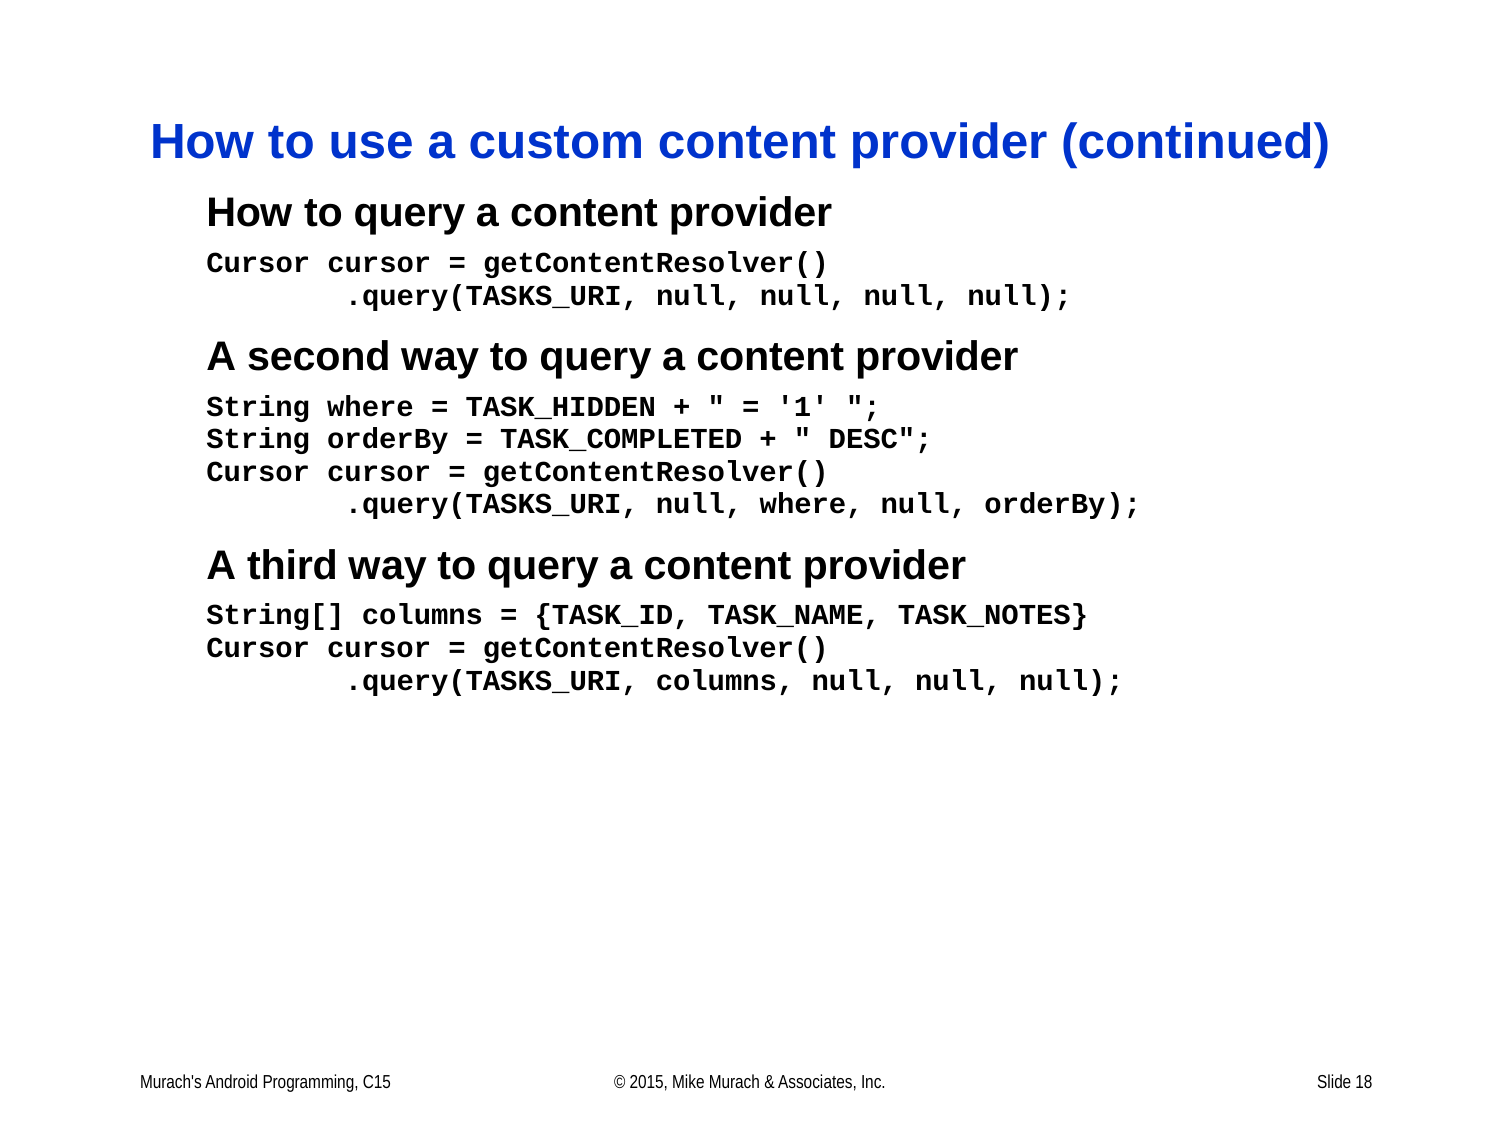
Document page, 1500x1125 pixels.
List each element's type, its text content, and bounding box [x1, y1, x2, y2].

slide_number Slide 18 [1074, 1025, 1388, 1100]
slide_number Murach's Android Programming, C15 [125, 1025, 450, 1100]
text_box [149, 112, 1335, 775]
footer © 2015, Mike Murach & Associates, Inc. [474, 1025, 1025, 1100]
